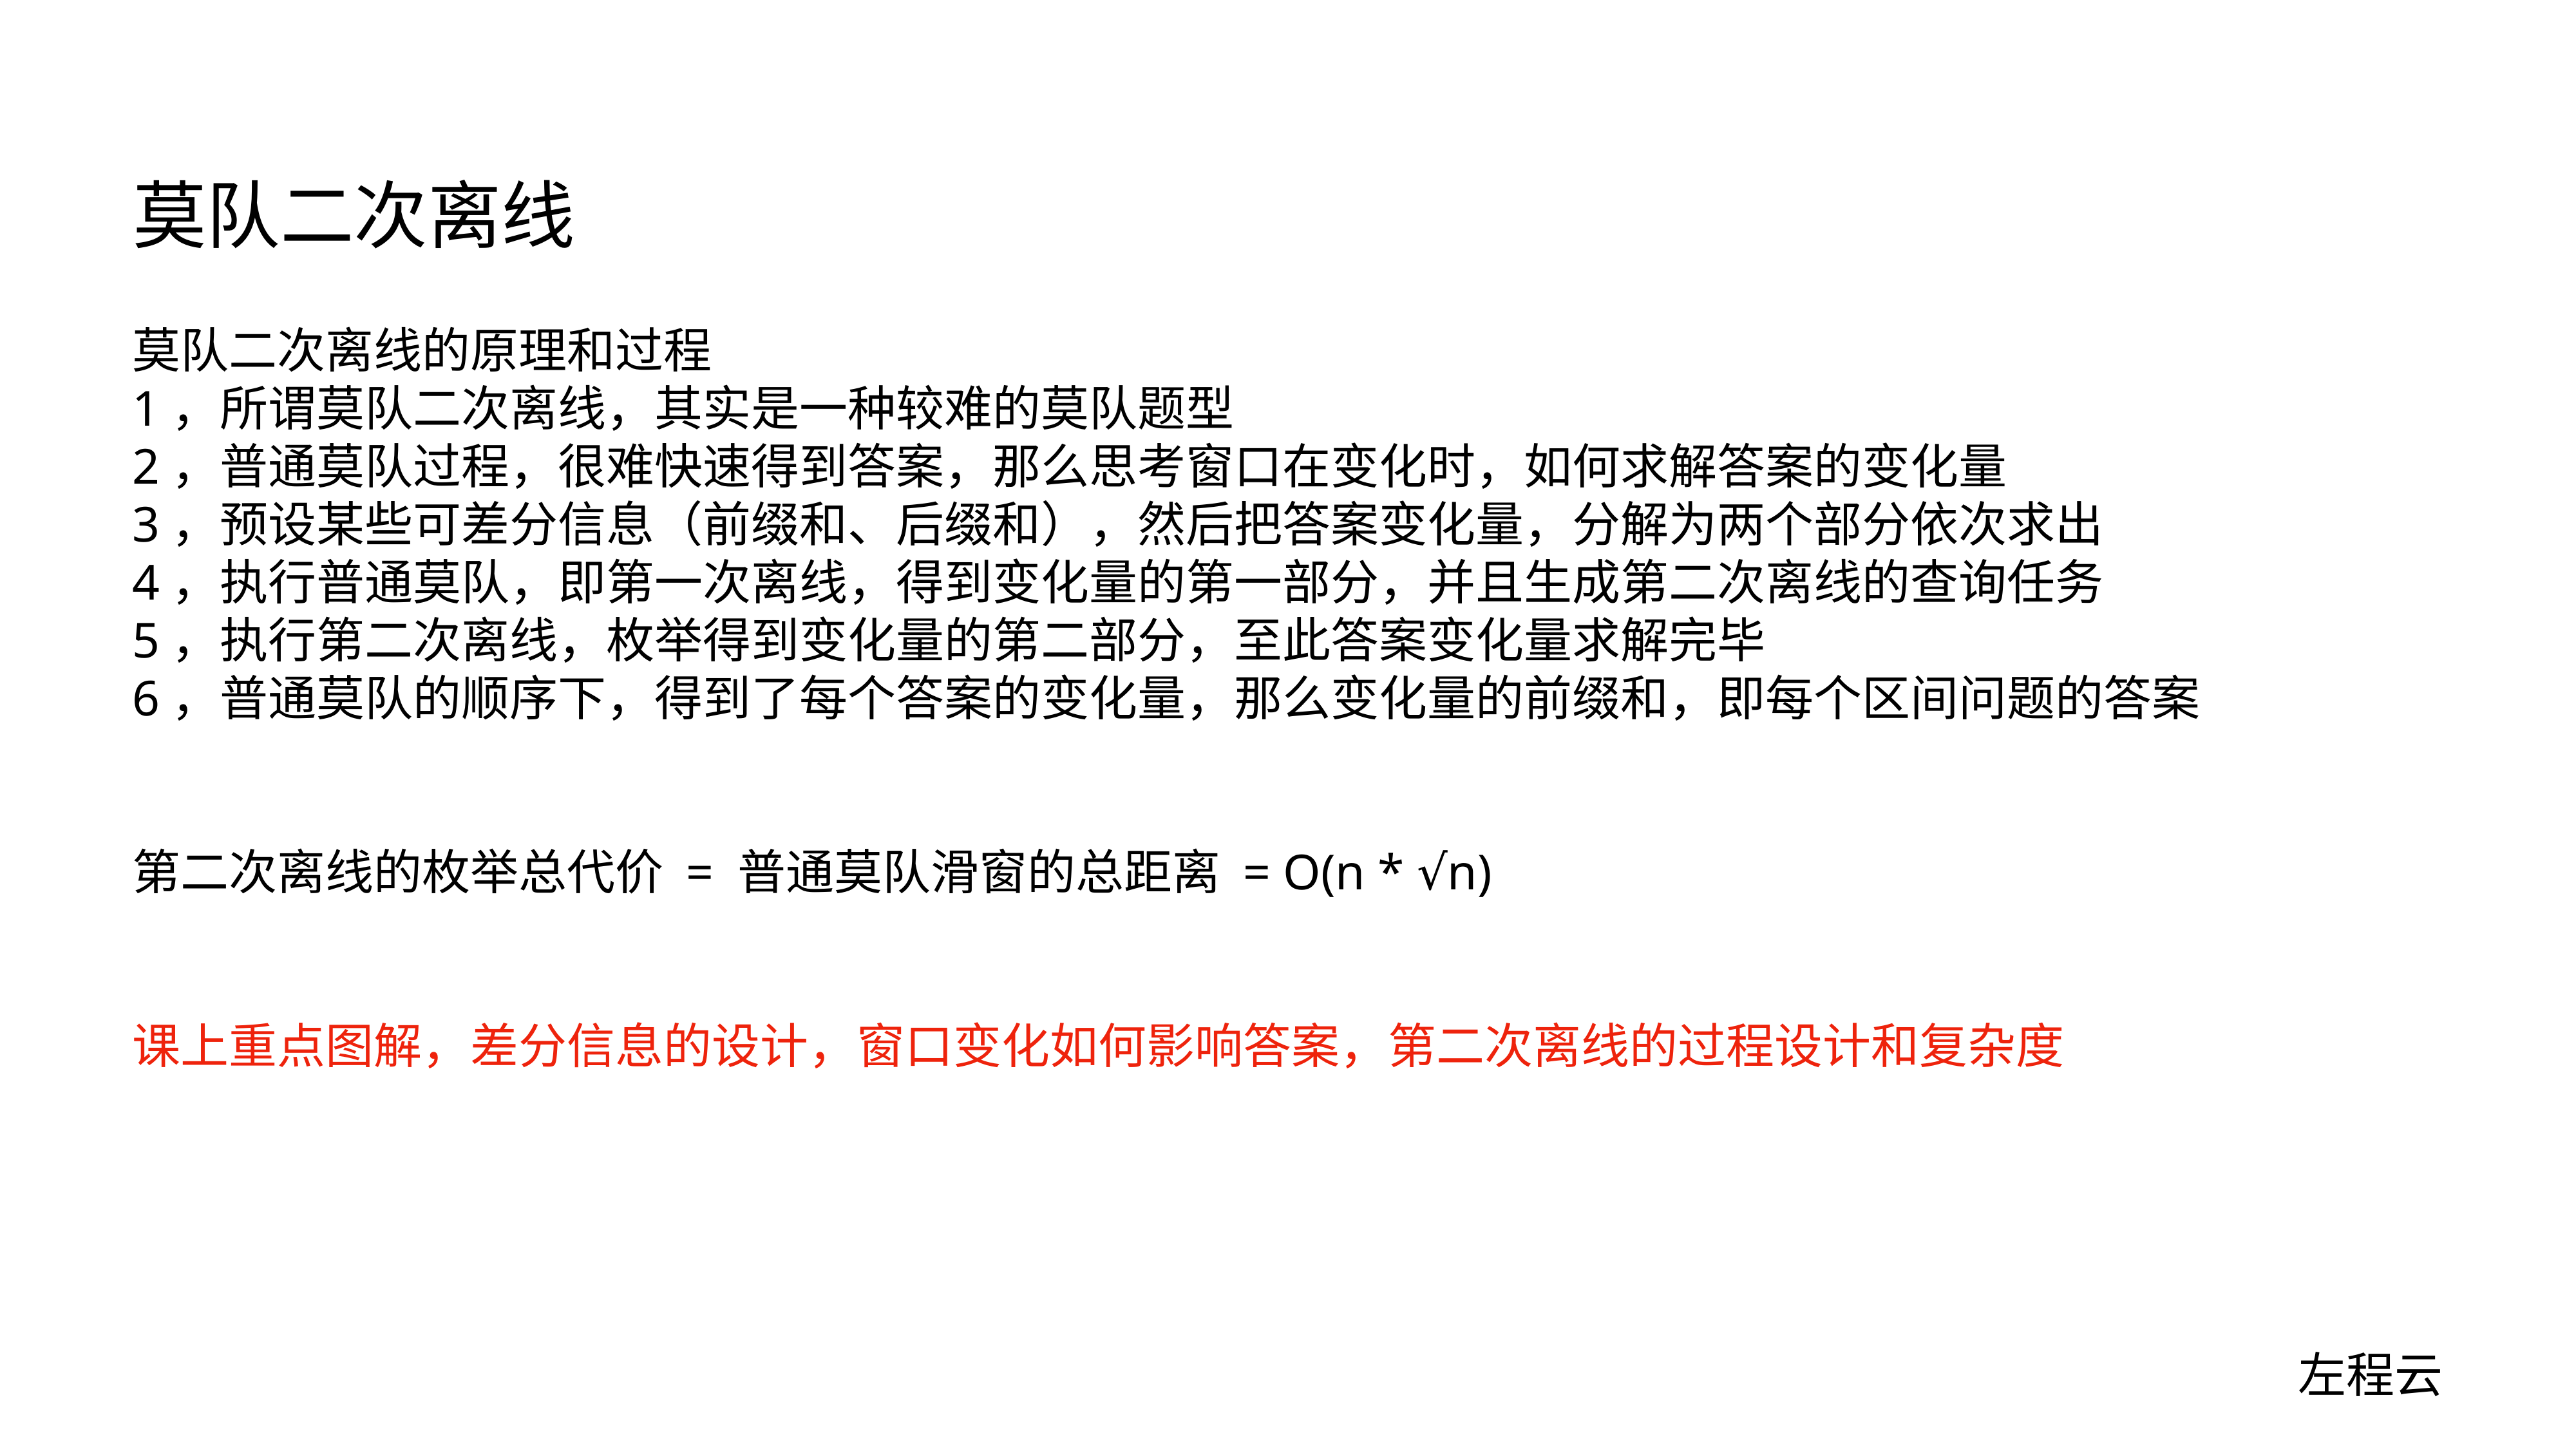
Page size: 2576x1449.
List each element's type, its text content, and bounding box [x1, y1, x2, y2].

text_box 左程云 [127, 1339, 2449, 1408]
text_box 莫队二次离线的原理和过程 1，所谓莫队二次离线，其实是一种较难的莫队题型 2，普通莫队过程，很难快速得到答案，那么思考窗口在变化时，如何求解答案的变化量 3，预设某些可差分信息（前缀和、后缀和），然后把答案变化量，分解为两个部分依次求出 4，执行普通莫队，即第一次离线，得到变化量的第一部分，并且生成第二次离线的查询任务 5，执行第二次离线，枚举得到变化量的第二部分，至此答案变化量求解完毕 6，普通莫队的顺序下，得到了每个答案的变化量，那么变化量的前缀和，即每个区间问题的答案 第二次离线的枚举总代价 = 普通莫队滑窗的总距离 = O(n * √n) 课上重点图解，差分信息的设计，窗口变化如何影响答案，第二次离线的过程设计和复杂度 [127, 314, 2449, 1304]
title 莫队二次离线 [127, 48, 2449, 263]
